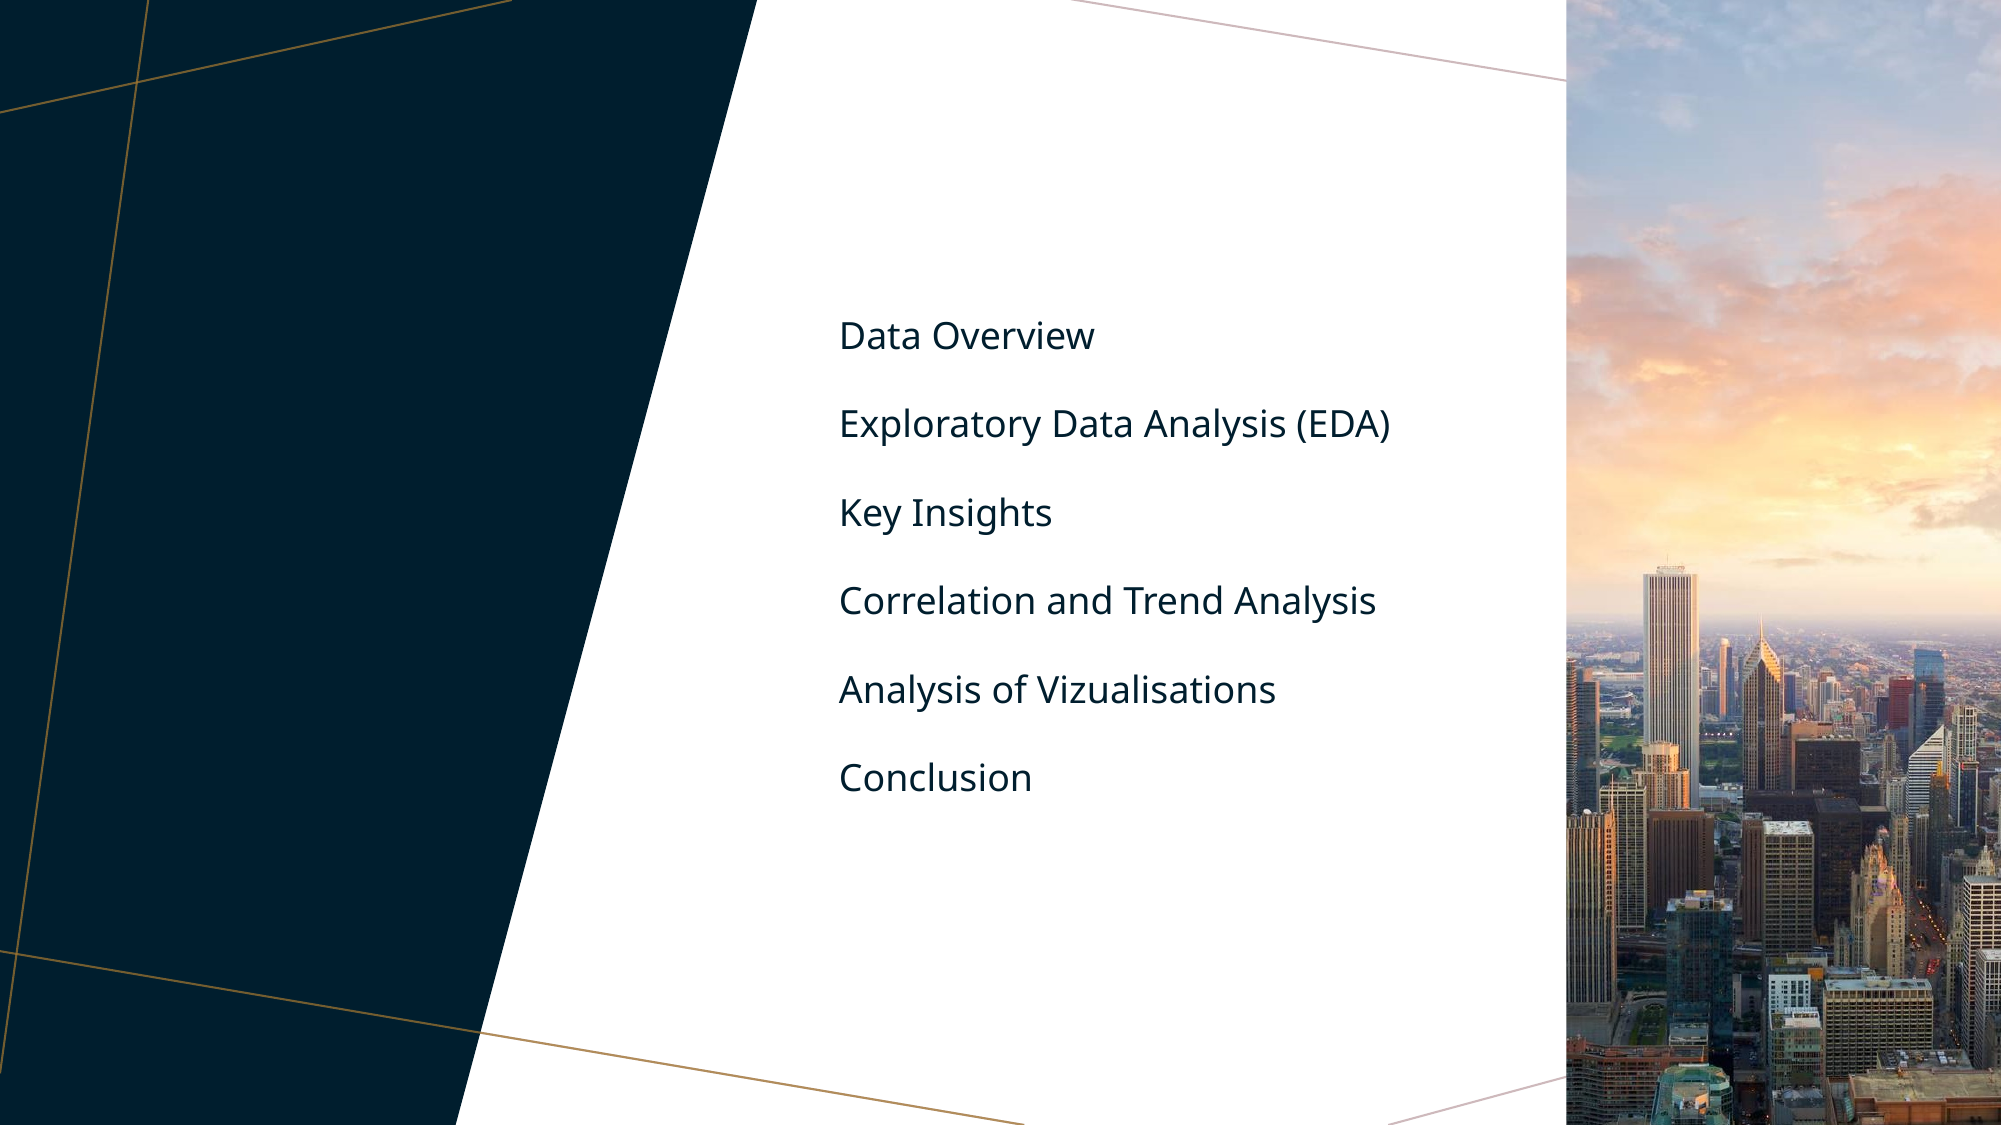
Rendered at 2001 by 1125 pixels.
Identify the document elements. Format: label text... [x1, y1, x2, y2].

picture [1566, 0, 2001, 1125]
title AGENDA [137, 83, 663, 1005]
list Data Overview Exploratory Data Analysis (EDA) Key Insights Correlation and Trend Analysis Analysis of Vizualisations Conclusion [824, 83, 1535, 1005]
